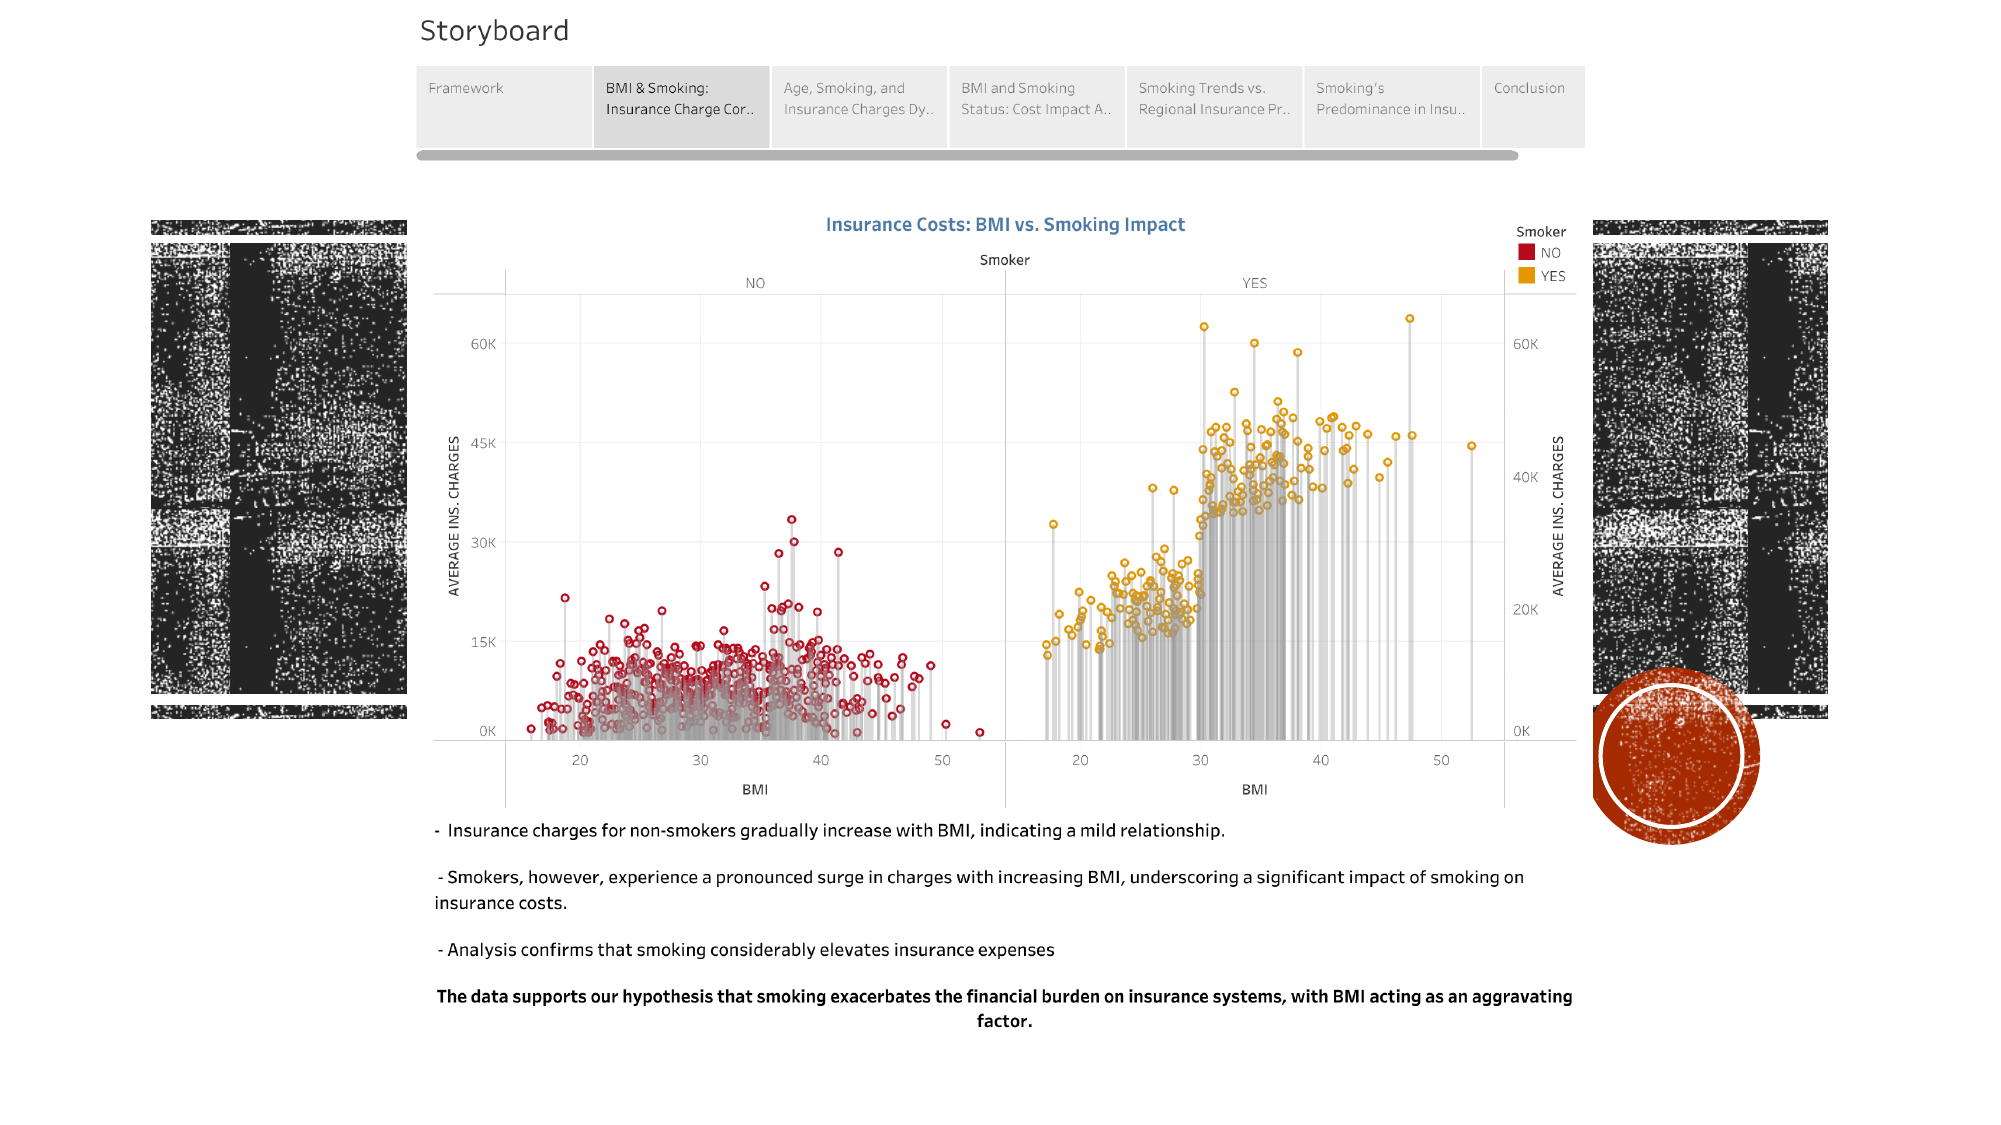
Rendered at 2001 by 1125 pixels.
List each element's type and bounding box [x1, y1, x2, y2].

picture [407, 0, 1593, 1125]
